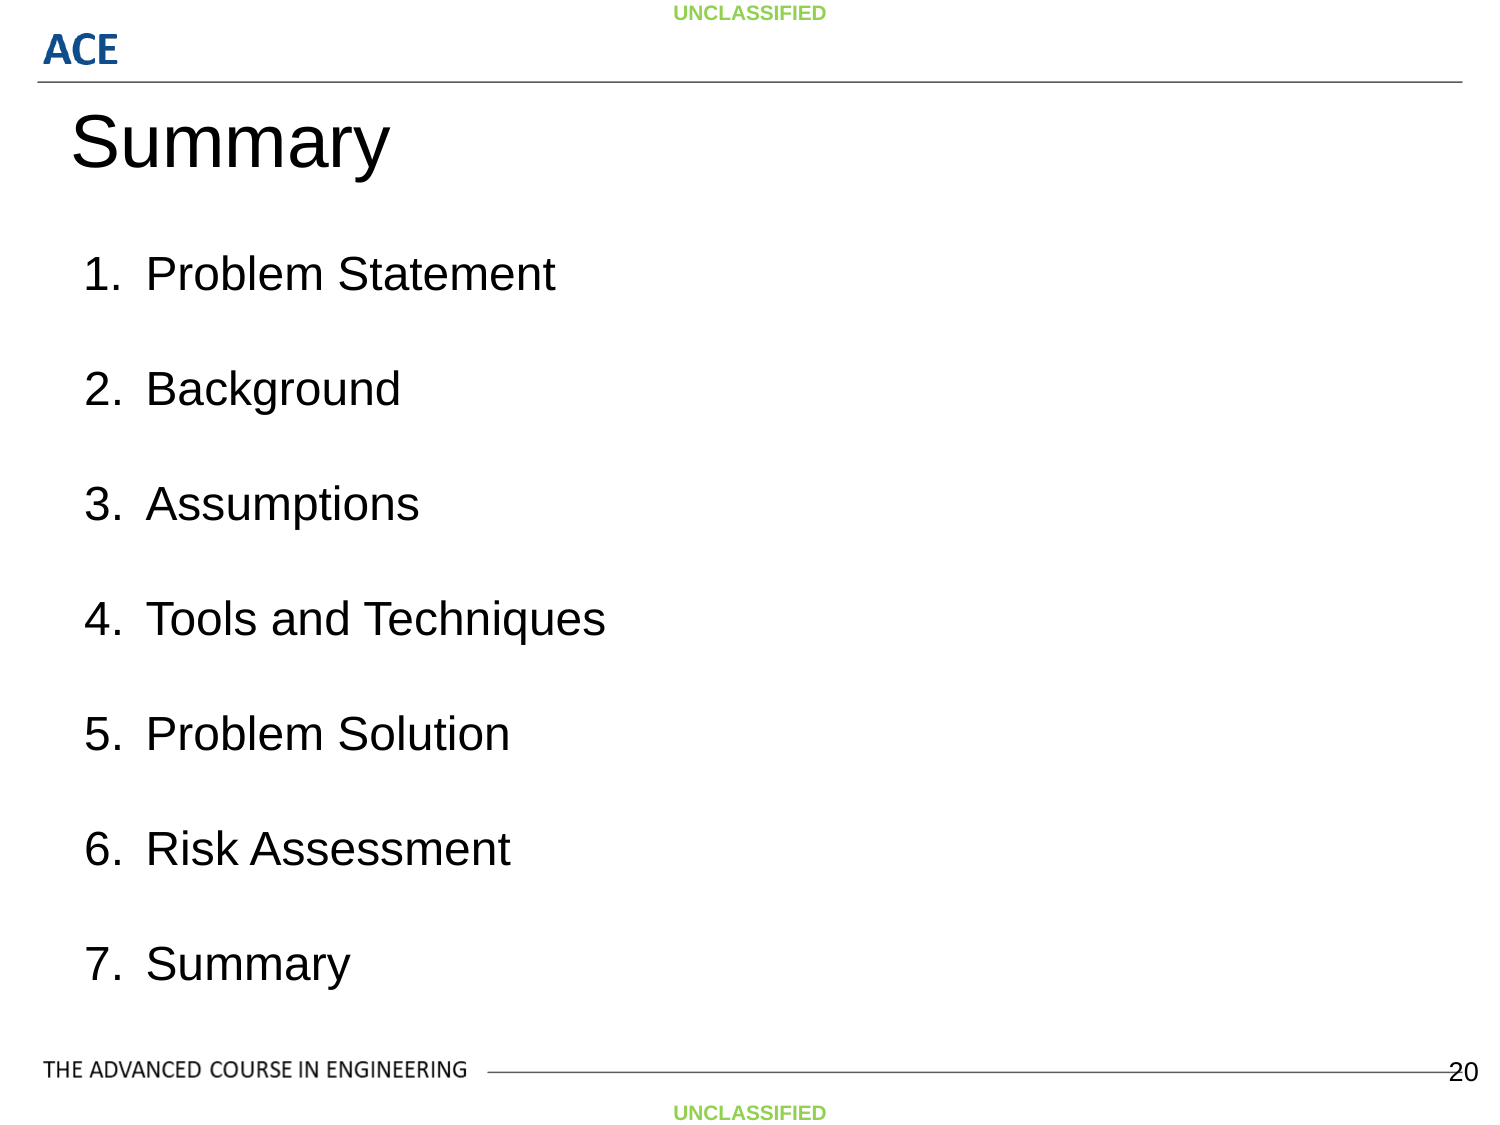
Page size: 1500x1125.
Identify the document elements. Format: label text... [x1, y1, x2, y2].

picture [37, 24, 122, 70]
text_box Summary Problem Statement Background Assumptions Tools and Techniques Problem Solution Risk Assessment Summary [55, 77, 1483, 927]
picture [27, 1046, 488, 1100]
slide_number 20 [1403, 1038, 1494, 1125]
